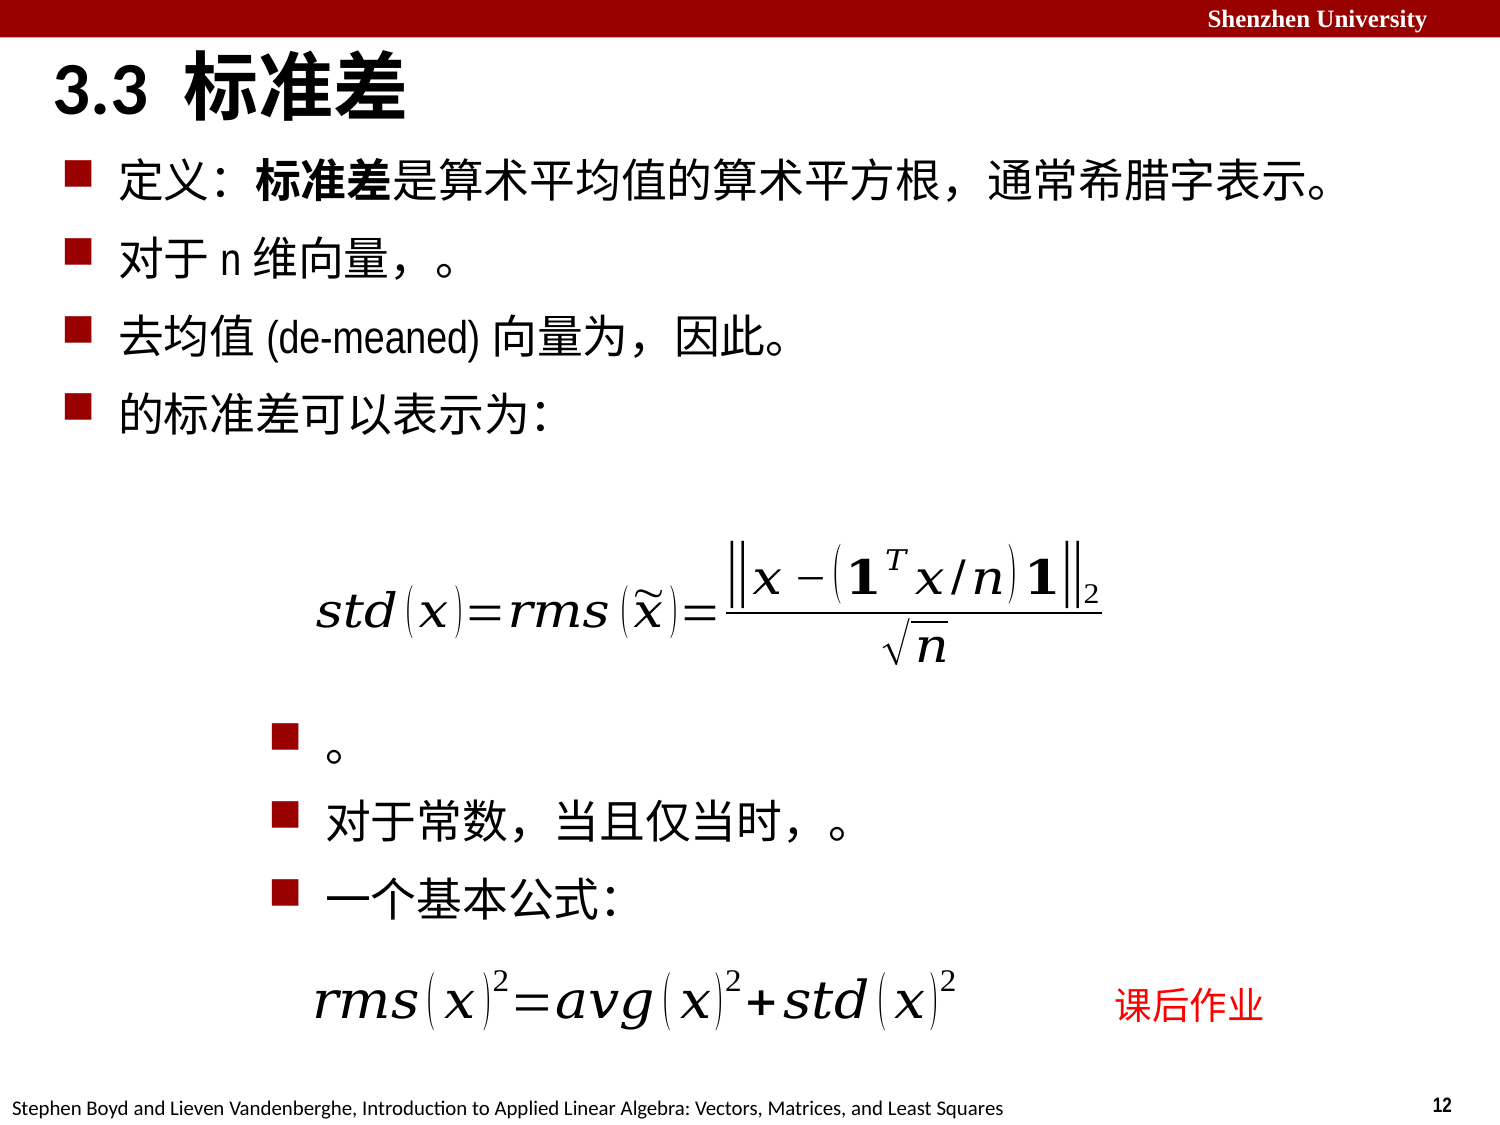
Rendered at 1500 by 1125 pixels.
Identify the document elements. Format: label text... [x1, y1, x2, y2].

text_box 课后作业 [1100, 974, 1288, 1035]
text_box 3.3 标准差 [37, 37, 1482, 131]
